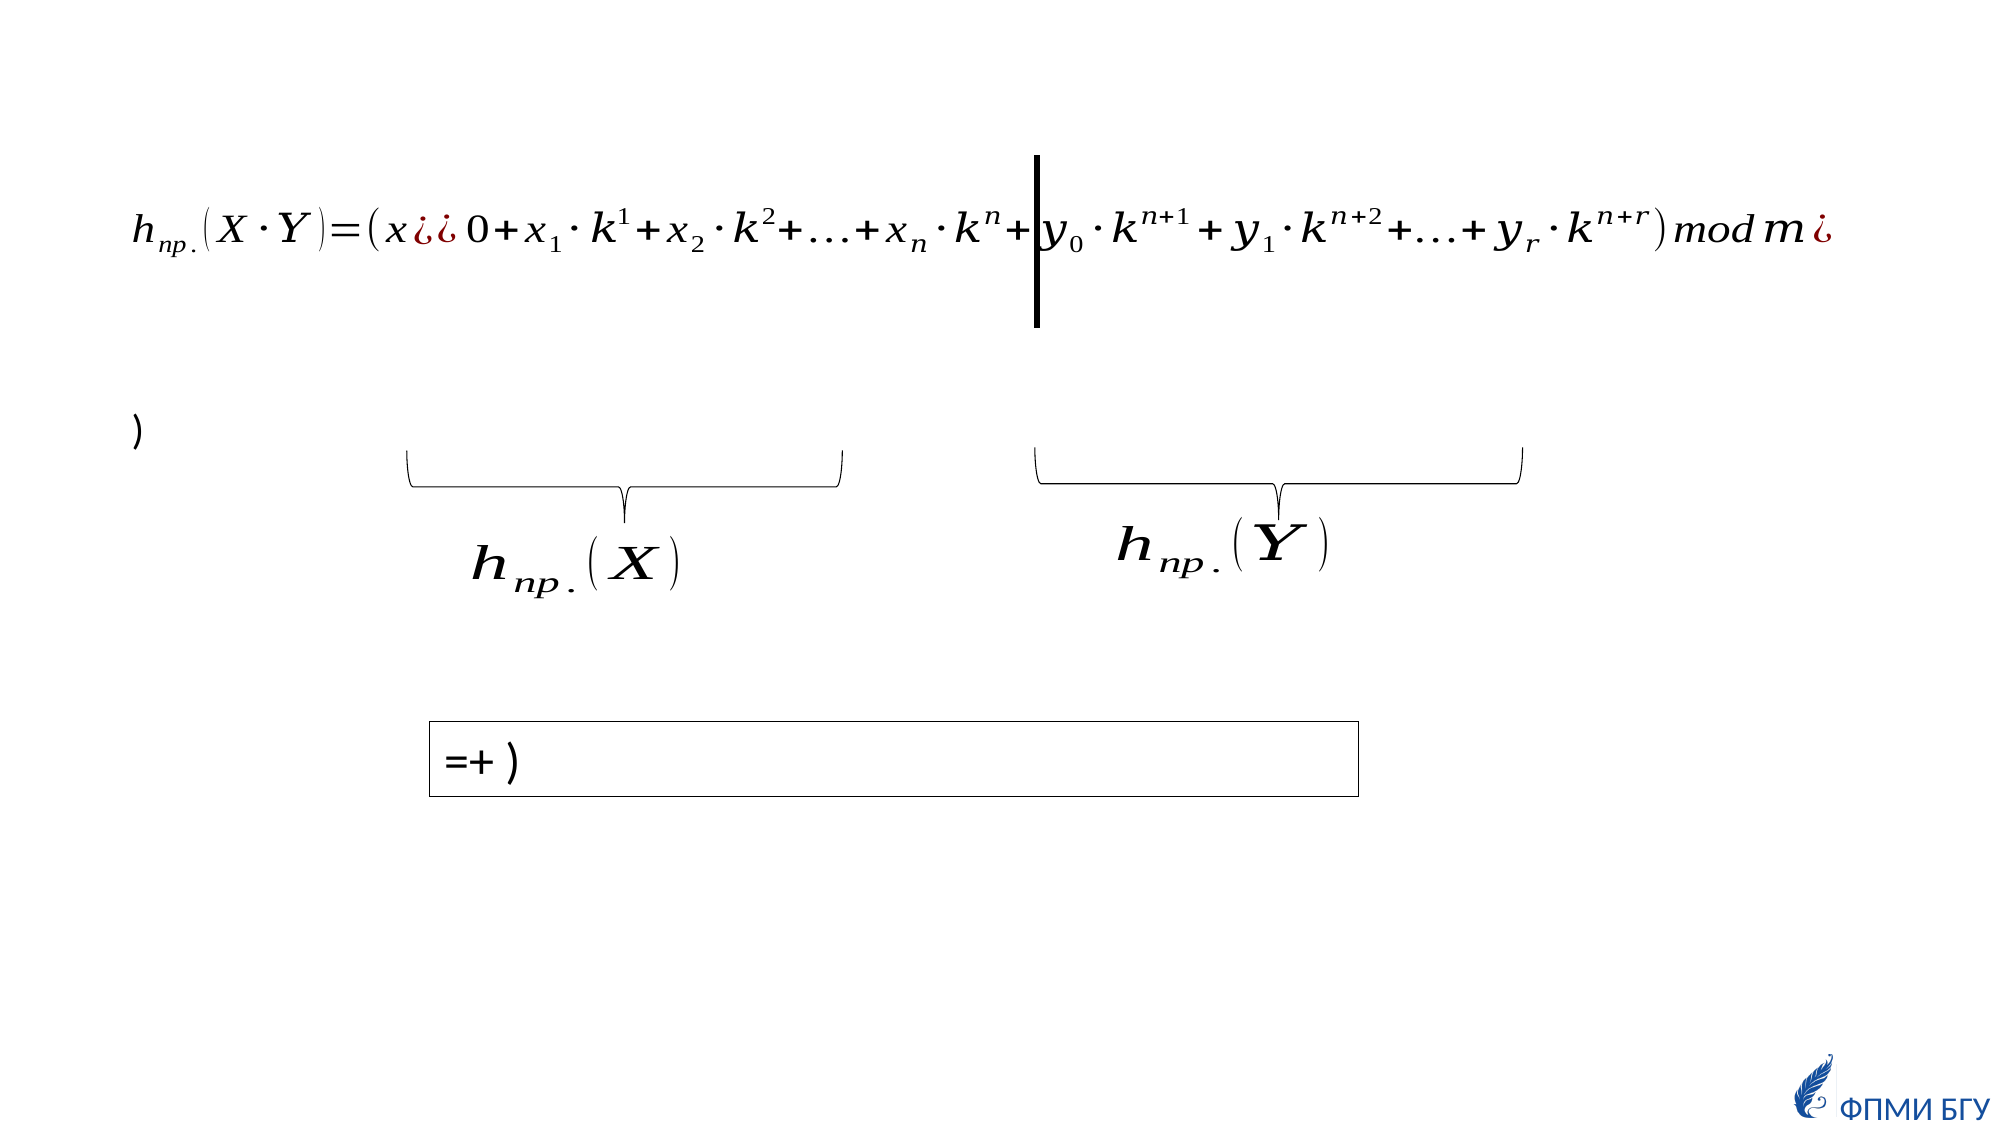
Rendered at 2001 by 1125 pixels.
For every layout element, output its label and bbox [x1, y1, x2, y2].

text_box [131, 403, 1943, 599]
picture [1793, 1054, 1837, 1118]
